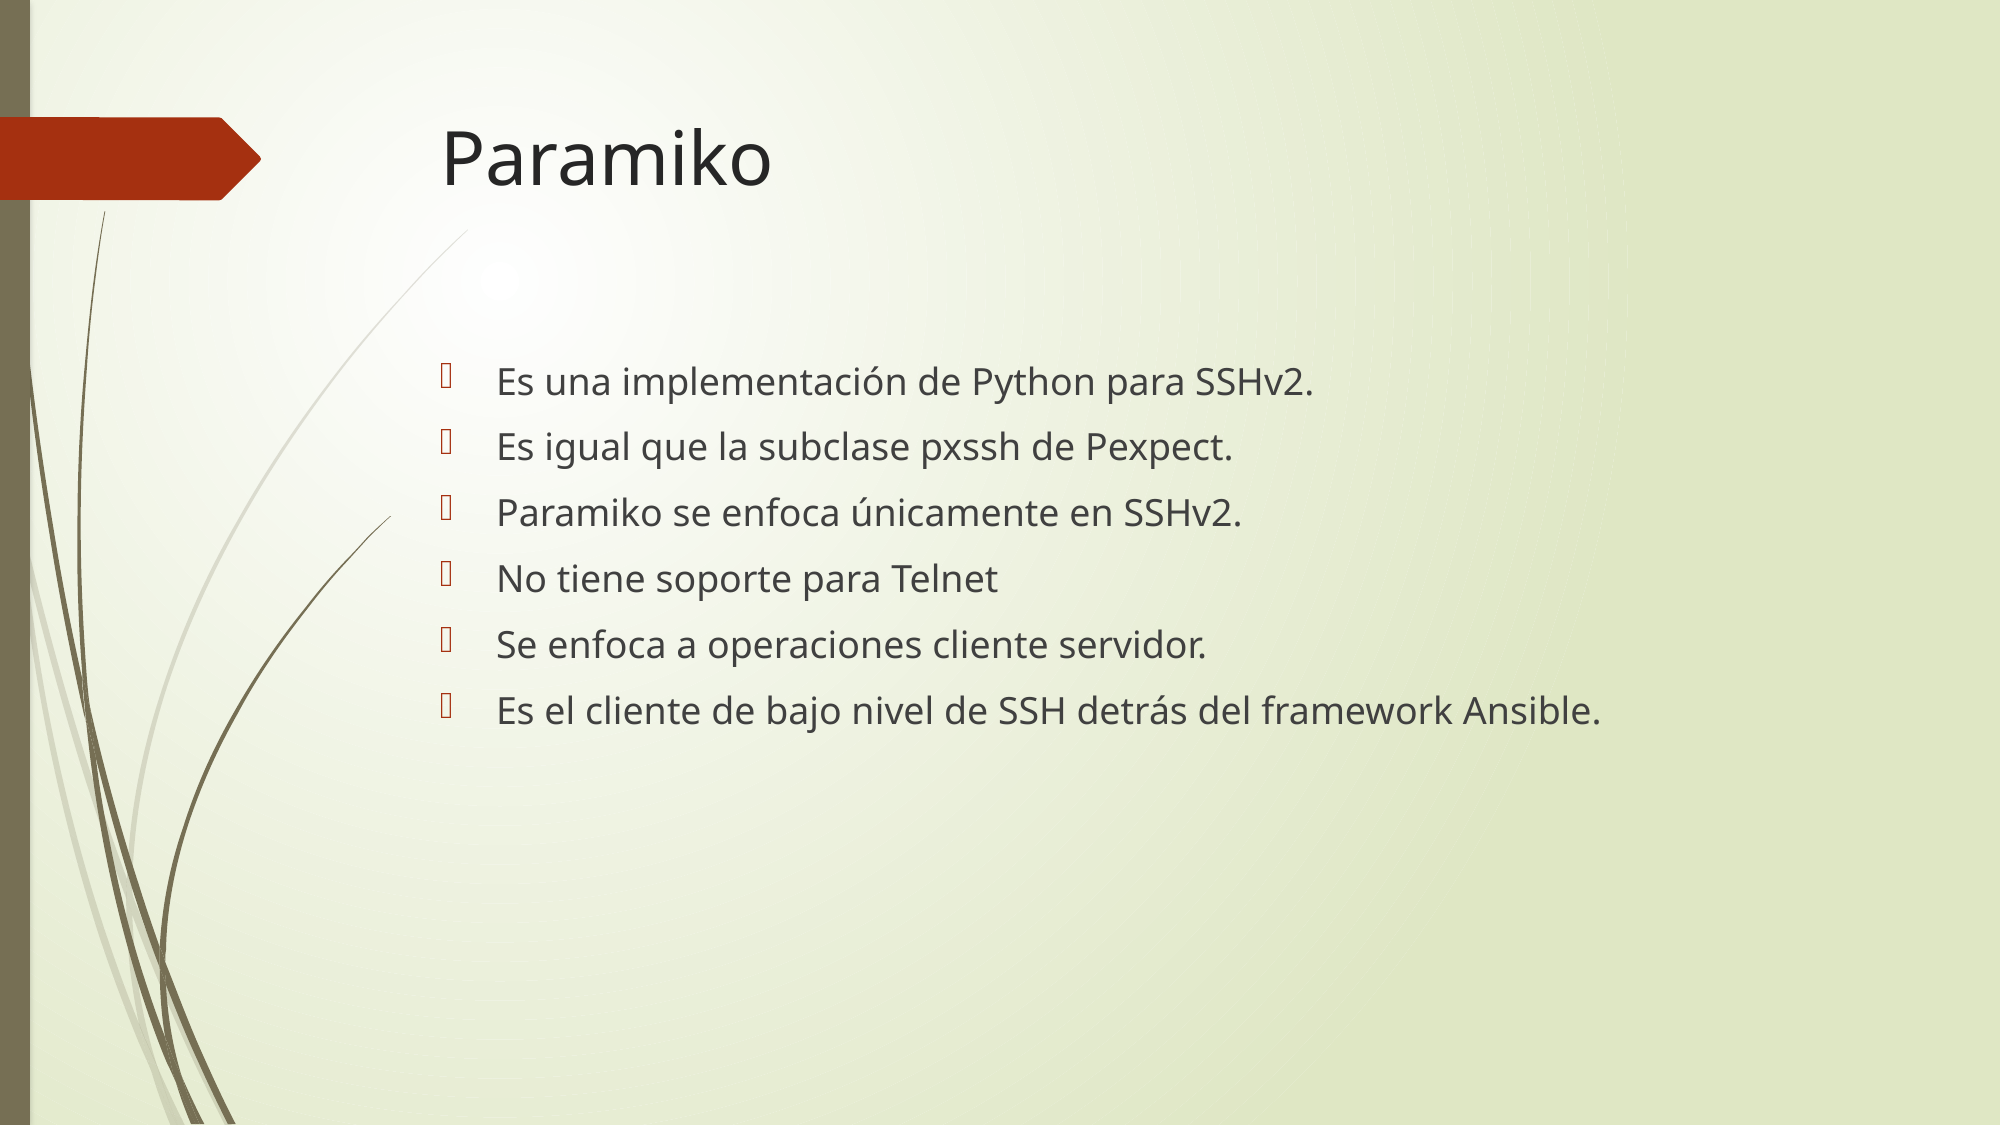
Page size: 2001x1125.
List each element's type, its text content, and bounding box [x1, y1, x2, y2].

list Es una implementación de Python para SSHv2. Es igual que la subclase pxssh de Pexpect. Paramiko se enfoca únicamente en SSHv2. No tiene soporte para Telnet Se enfoca a operaciones cliente servidor. Es el cliente de bajo nivel de SSH detrás del framework Ansible. [424, 350, 1888, 970]
title Paramiko [425, 102, 1888, 313]
